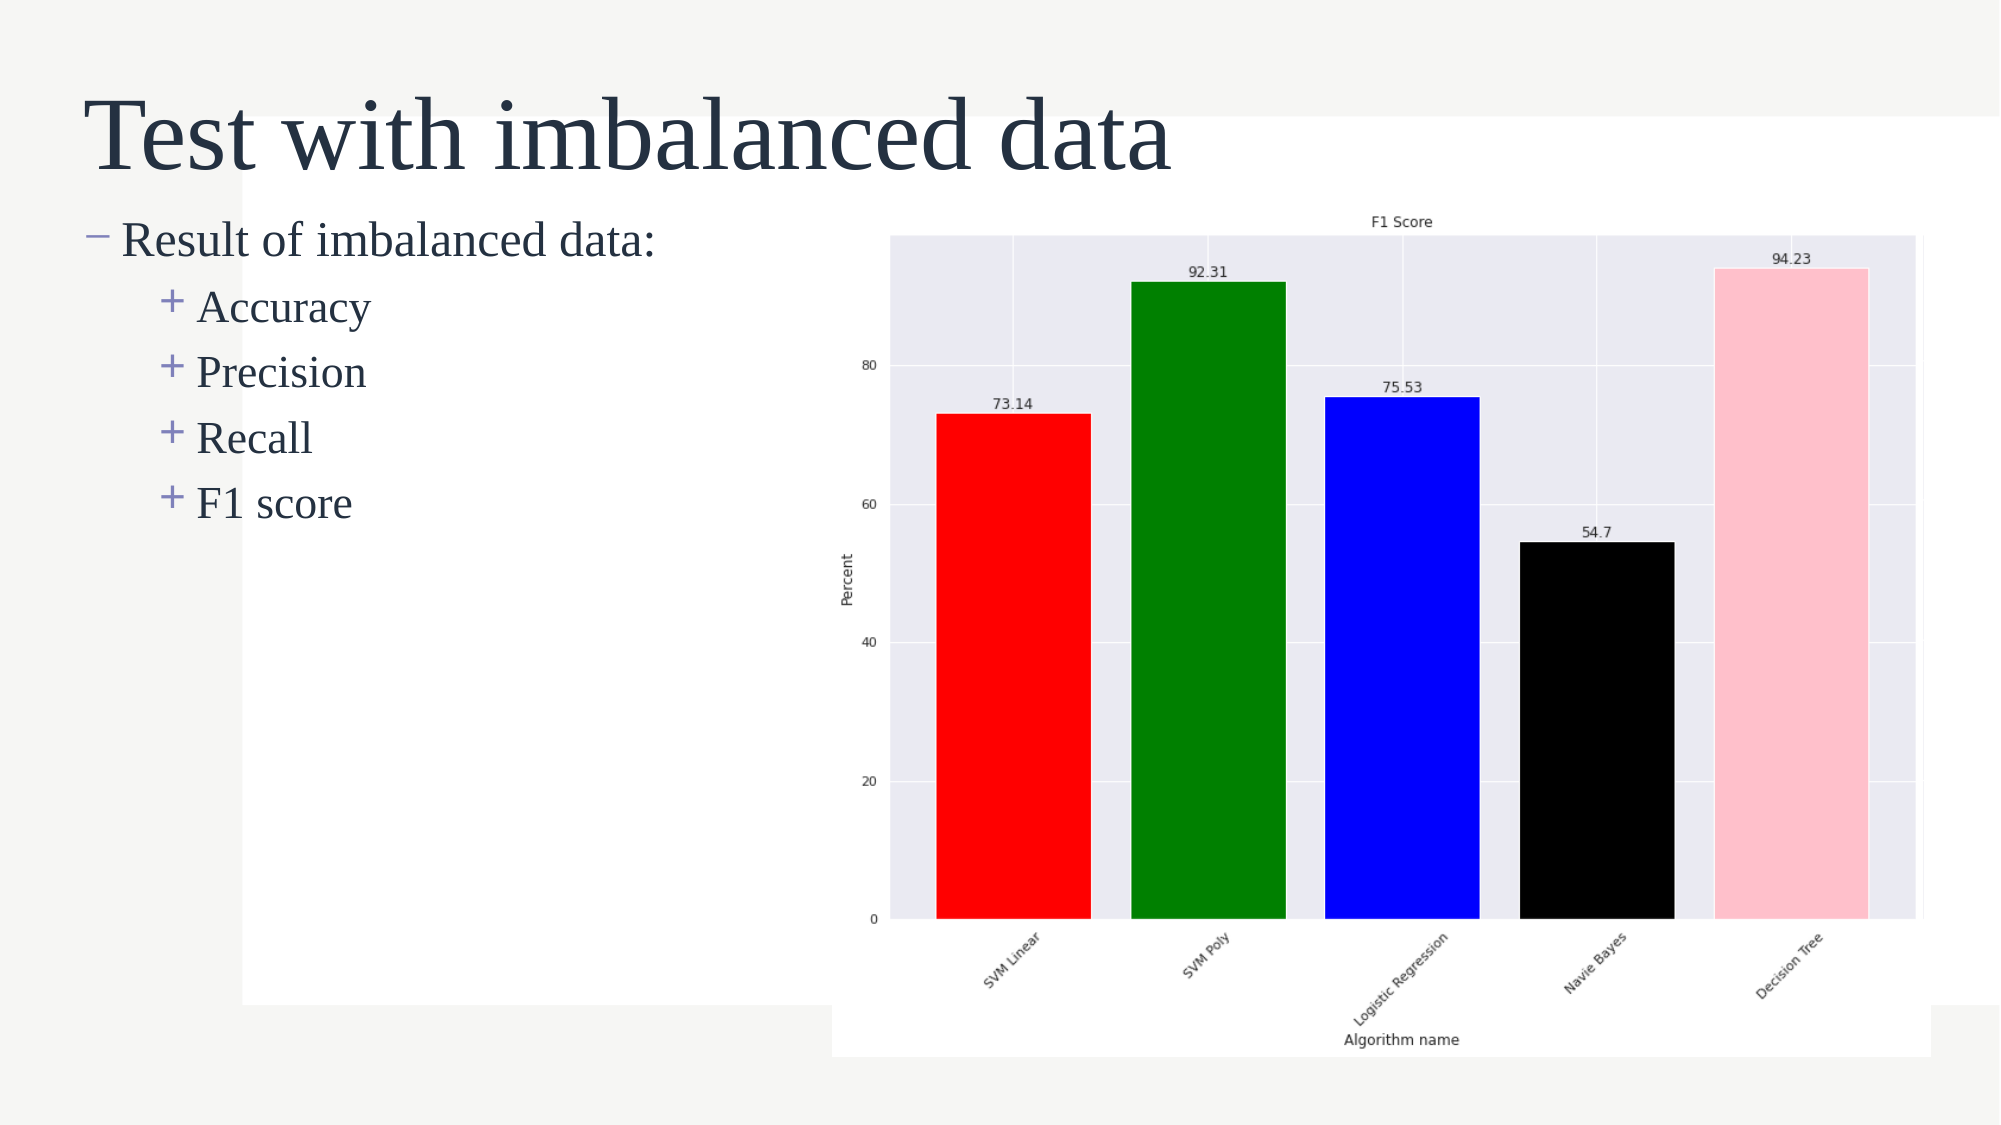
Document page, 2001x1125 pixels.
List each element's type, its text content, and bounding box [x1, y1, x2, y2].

picture [832, 207, 1931, 1057]
title Test with imbalanced data [68, 26, 1799, 207]
list Result of imbalanced data: Accuracy Precision Recall F1 score [68, 198, 833, 889]
